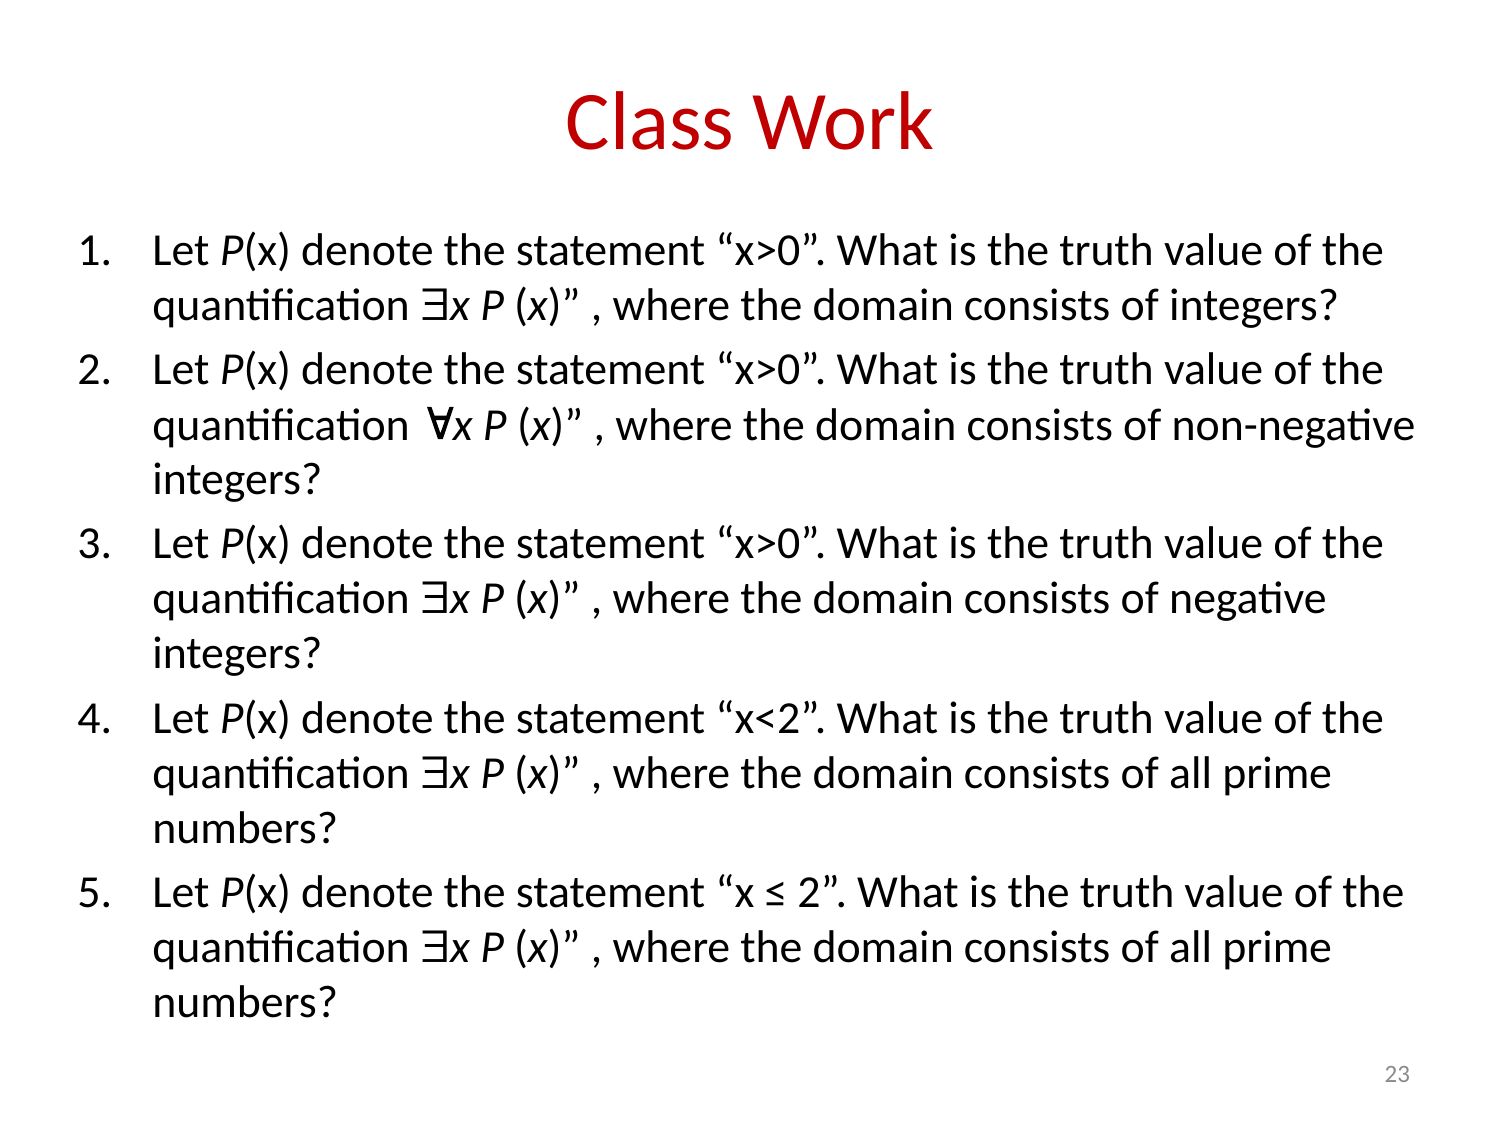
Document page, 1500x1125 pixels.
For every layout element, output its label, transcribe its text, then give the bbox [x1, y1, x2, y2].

list Let P(x) denote the statement “x>0”. What is the truth value of the quantification x P (x)” , where the domain consists of integers? Let P(x) denote the statement “x>0”. What is the truth value of the quantification x P (x)” , where the domain consists of non-negative integers? Let P(x) denote the statement “x>0”. What is the truth value of the quantification x P (x)” , where the domain consists of negative integers? Let P(x) denote the statement “x<2”. What is the truth value of the quantification x P (x)” , where the domain consists of all prime numbers? Let P(x) denote the statement “x ≤ 2”. What is the truth value of the quantification x P (x)” , where the domain consists of all prime numbers? [62, 212, 1451, 1051]
slide_number 23 [1074, 1042, 1425, 1103]
title Class Work [74, 44, 1426, 188]
